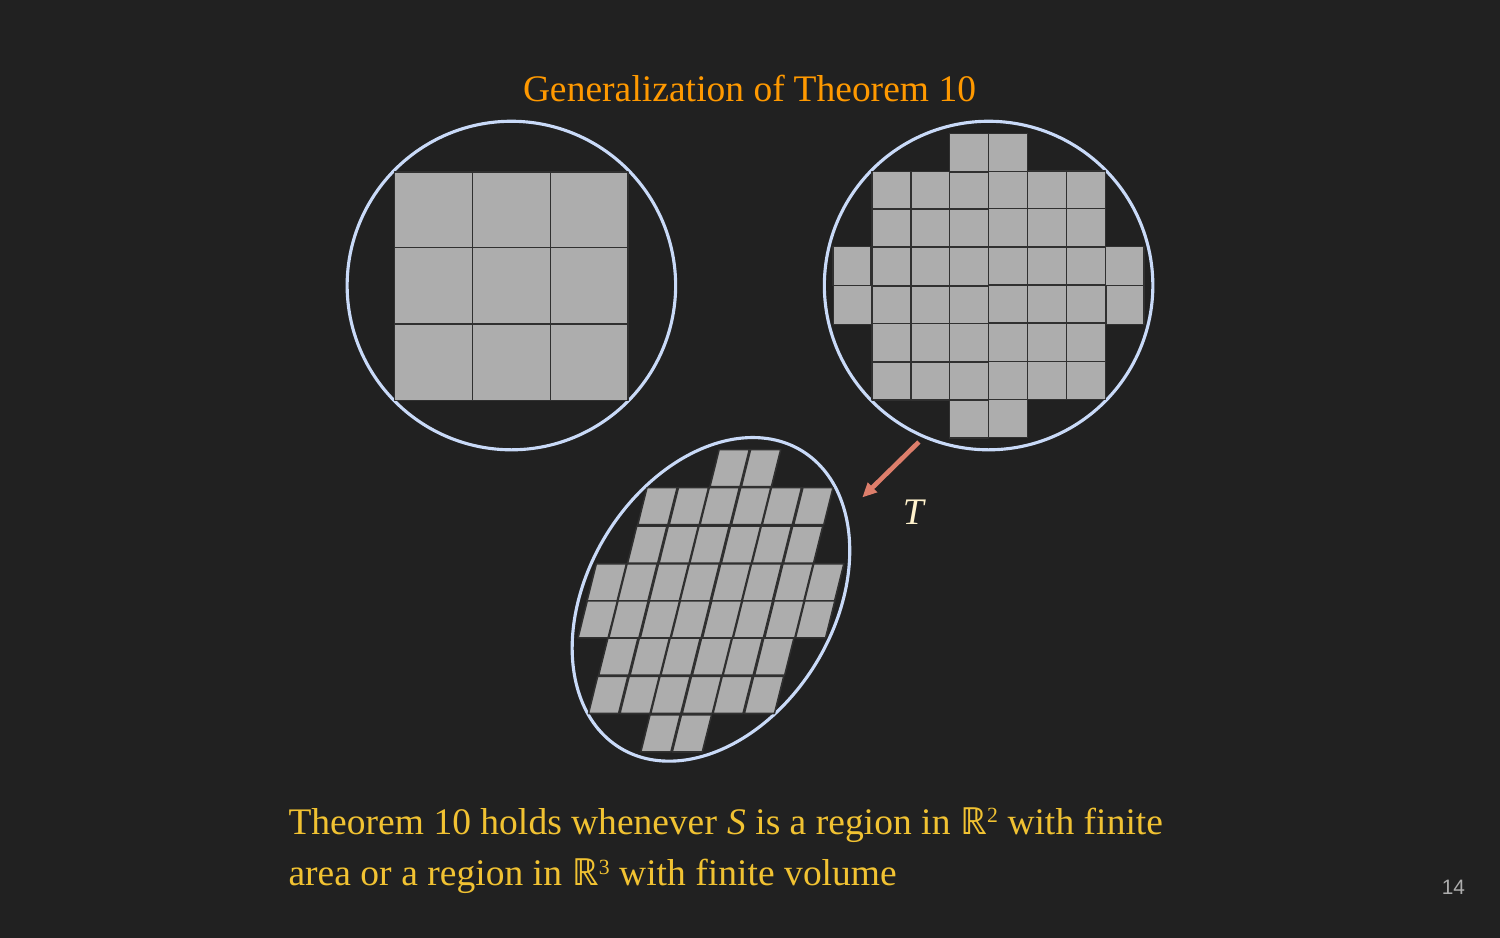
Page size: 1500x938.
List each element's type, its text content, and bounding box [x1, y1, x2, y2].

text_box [514, 386, 908, 813]
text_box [862, 441, 920, 498]
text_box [824, 121, 1154, 451]
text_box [346, 121, 676, 451]
slide_number ‹#› [1389, 849, 1480, 922]
text_box Theorem 10 holds whenever S is a region in ℝ2 with finite area or a region in ℝ3 with finite volume [273, 774, 1227, 904]
text_box T [912, 465, 962, 548]
text_box Generalization of Theorem 10 [51, 42, 1449, 115]
